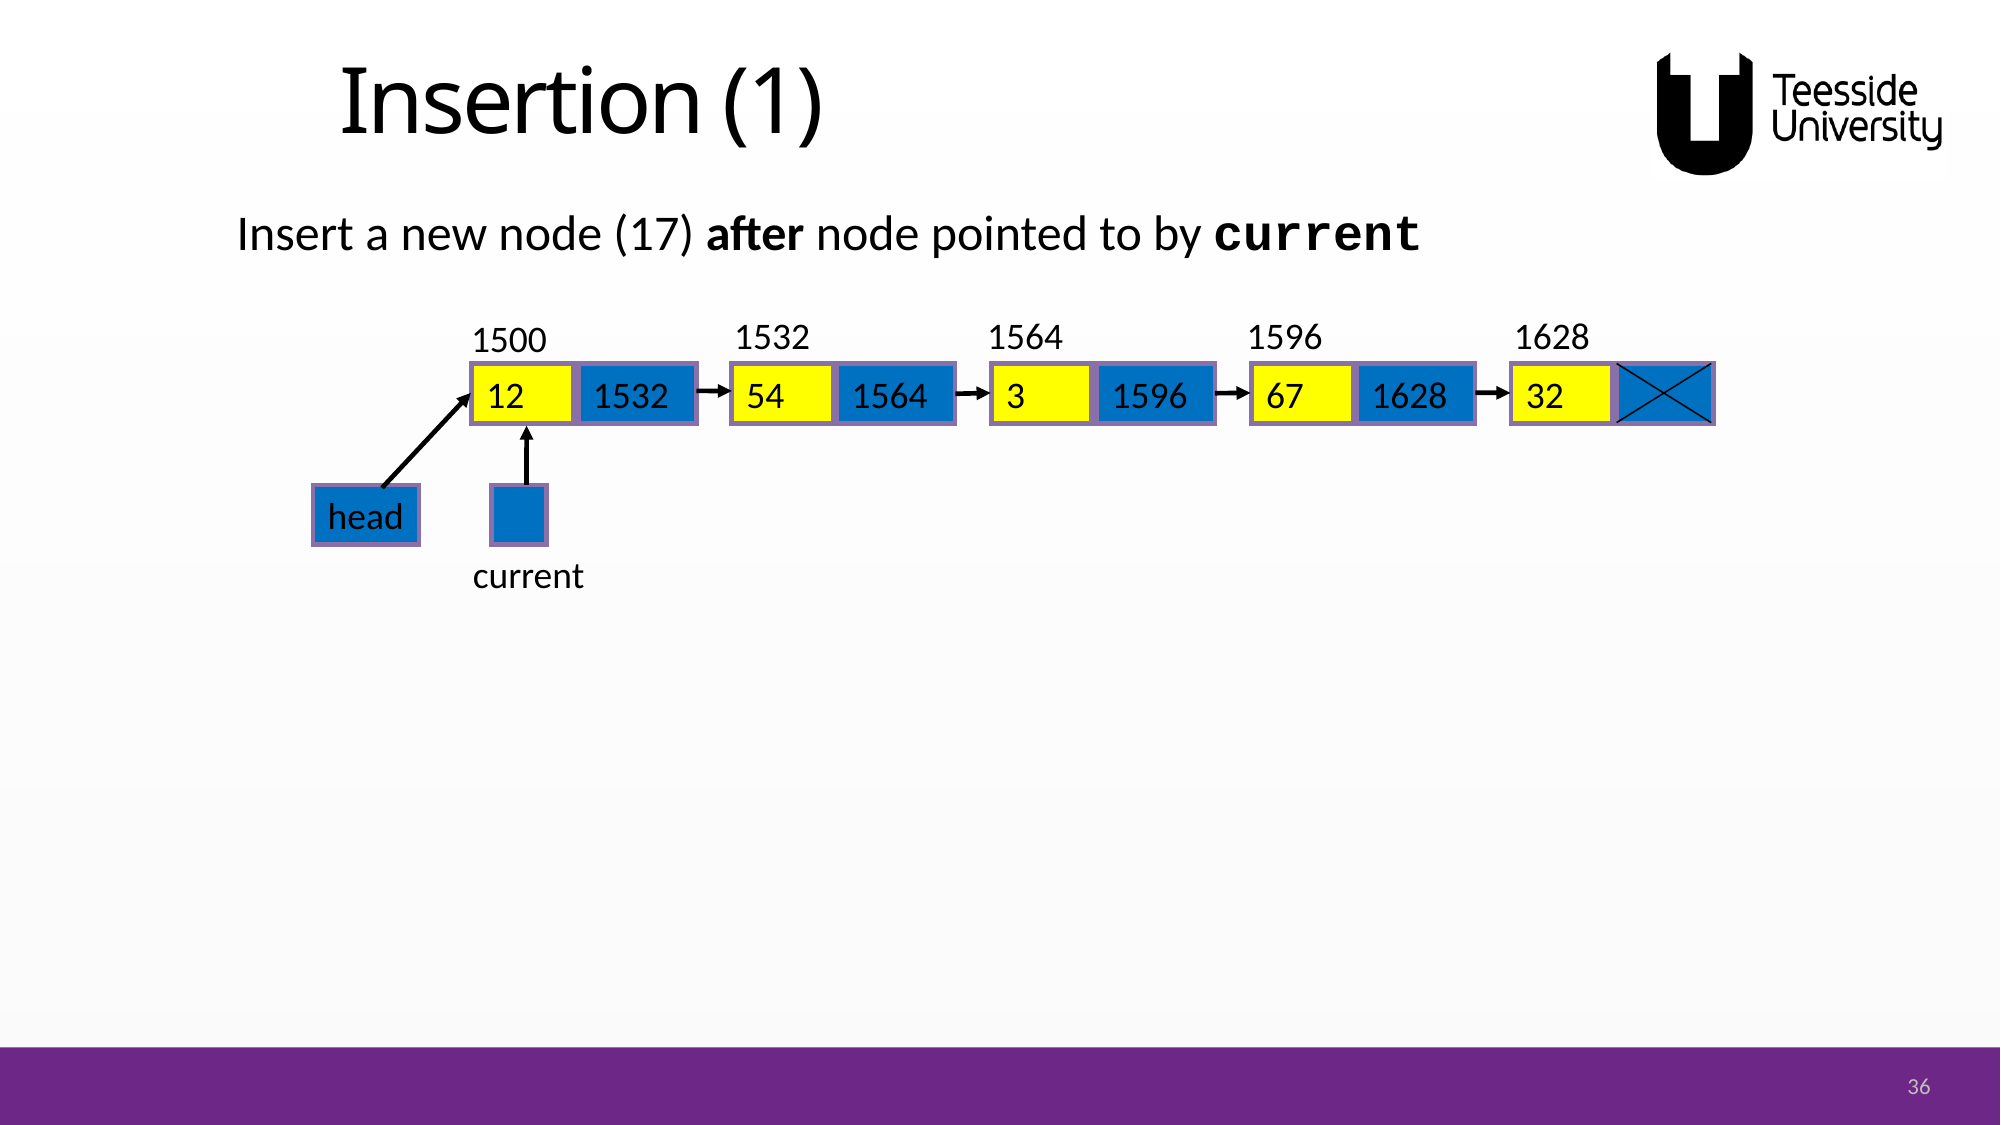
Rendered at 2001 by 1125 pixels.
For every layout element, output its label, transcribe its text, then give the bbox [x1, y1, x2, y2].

text_box [381, 392, 471, 488]
text_box 1500 [456, 307, 563, 368]
text_box 1532 [578, 363, 697, 424]
text_box [955, 387, 991, 400]
text_box 1596 [1096, 363, 1216, 424]
text_box 67 [1251, 363, 1354, 424]
title Insertion (1) [324, 20, 1563, 161]
text_box [1616, 363, 1714, 424]
text_box 12 [471, 363, 574, 424]
text_box head [312, 484, 419, 545]
text_box 1564 [972, 304, 1078, 365]
text_box 1628 [1499, 304, 1605, 365]
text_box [455, 425, 603, 605]
text_box [1475, 386, 1511, 400]
text_box 1532 [719, 304, 826, 365]
text_box Insert a new node (17) after node pointed to by current [221, 193, 1523, 269]
text_box [696, 384, 732, 398]
slide_number 36 [1833, 1068, 1946, 1103]
text_box 32 [1510, 363, 1613, 424]
text_box 1596 [1231, 304, 1338, 365]
picture [1652, 48, 1946, 179]
text_box 54 [731, 363, 834, 424]
text_box [1214, 386, 1251, 400]
text_box 1564 [836, 363, 956, 424]
text_box 1628 [1356, 363, 1475, 424]
text_box 3 [991, 363, 1092, 424]
